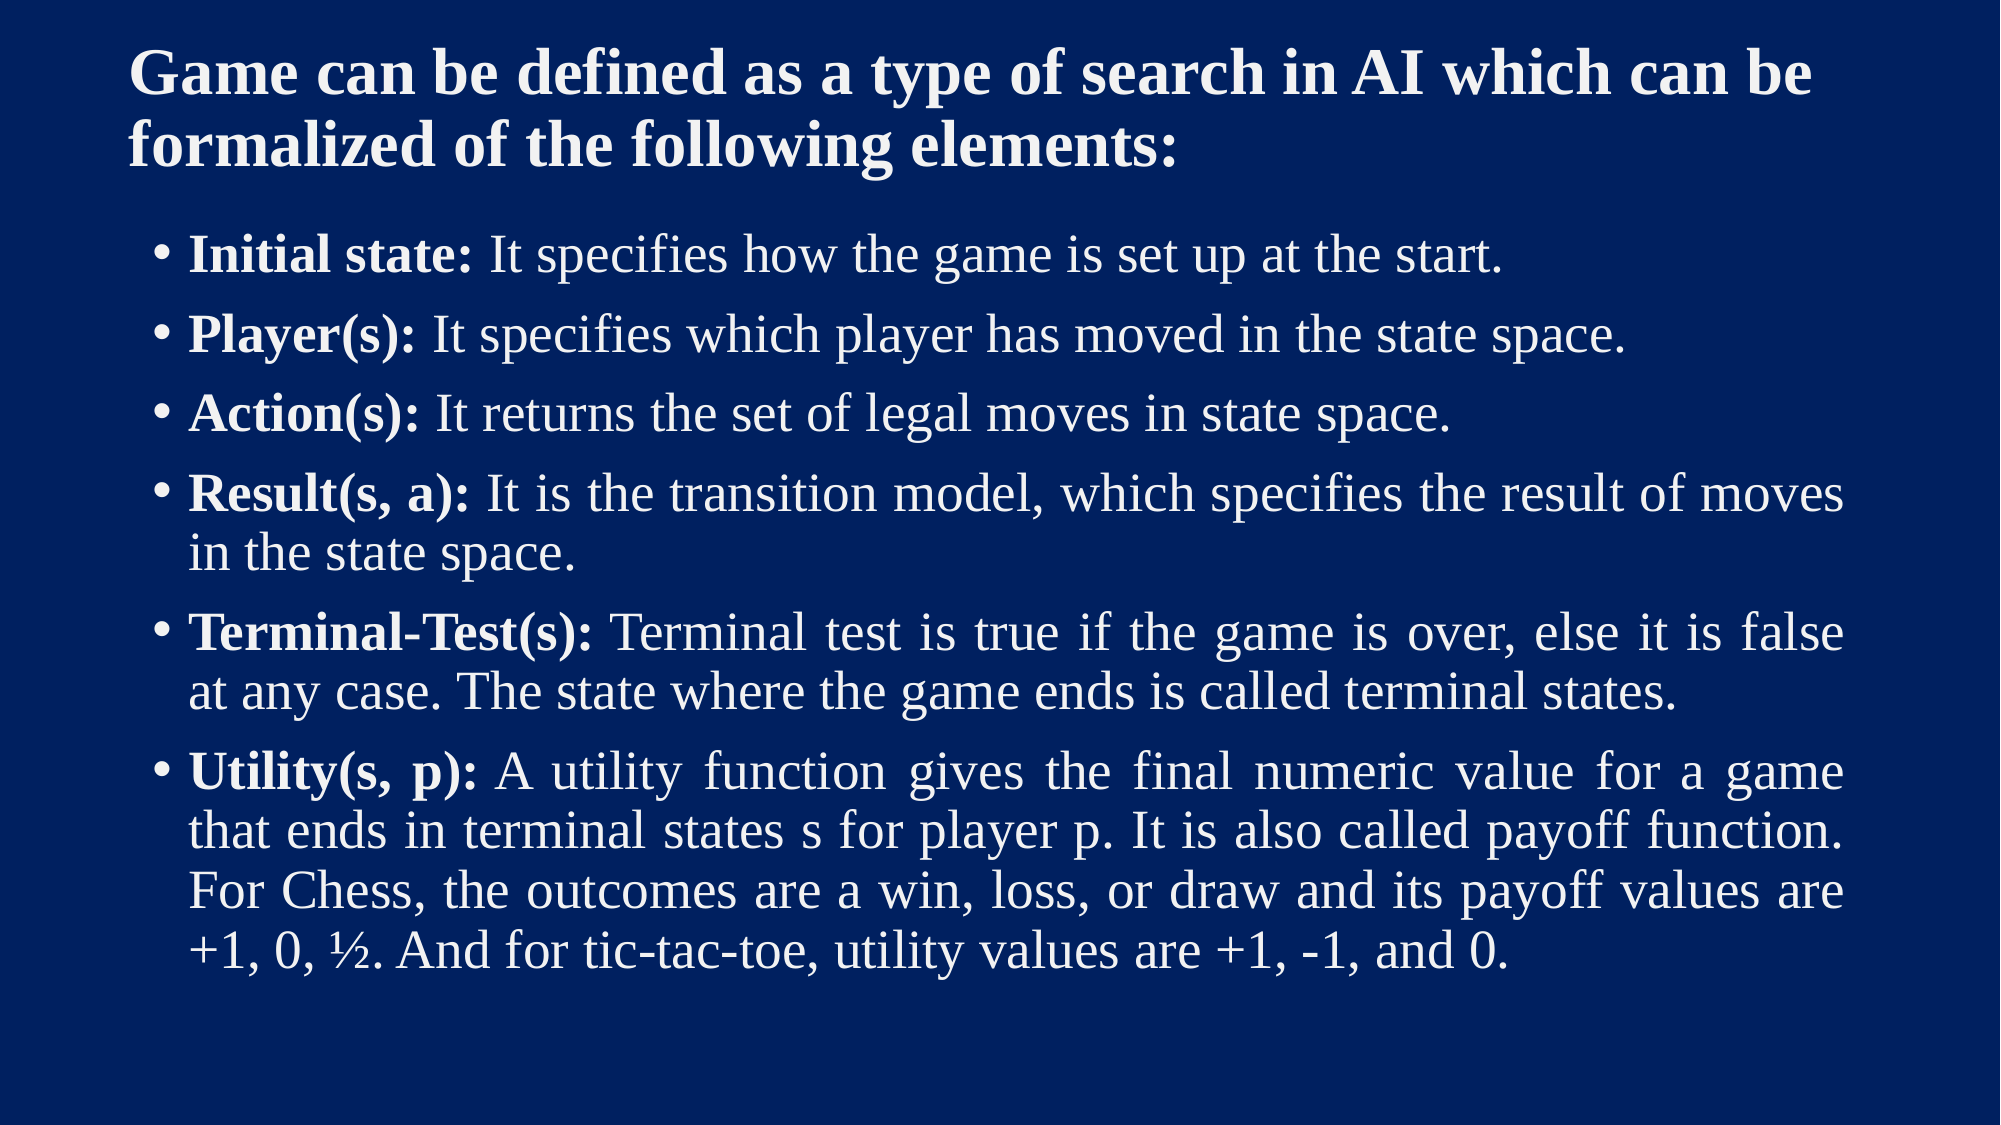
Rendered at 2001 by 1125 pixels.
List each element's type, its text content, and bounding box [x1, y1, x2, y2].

list Initial state: It specifies how the game is set up at the start. Player(s): It specifies which player has moved in the state space. Action(s): It returns the set of legal moves in state space. Result(s, a): It is the transition model, which specifies the result of moves in the state space. Terminal-Test(s): Terminal test is true if the game is over, else it is false at any case. The state where the game ends is called terminal states. Utility(s, p): A utility function gives the final numeric value for a game that ends in terminal states s for player p. It is also called payoff function. For Chess, the outcomes are a win, loss, or draw and its payoff values are +1, 0, ½. And for tic-tac-toe, utility values are +1, -1, and 0. [137, 217, 1863, 1066]
title Game can be defined as a type of search in AI which can be formalized of the following elements: [114, 0, 1839, 218]
